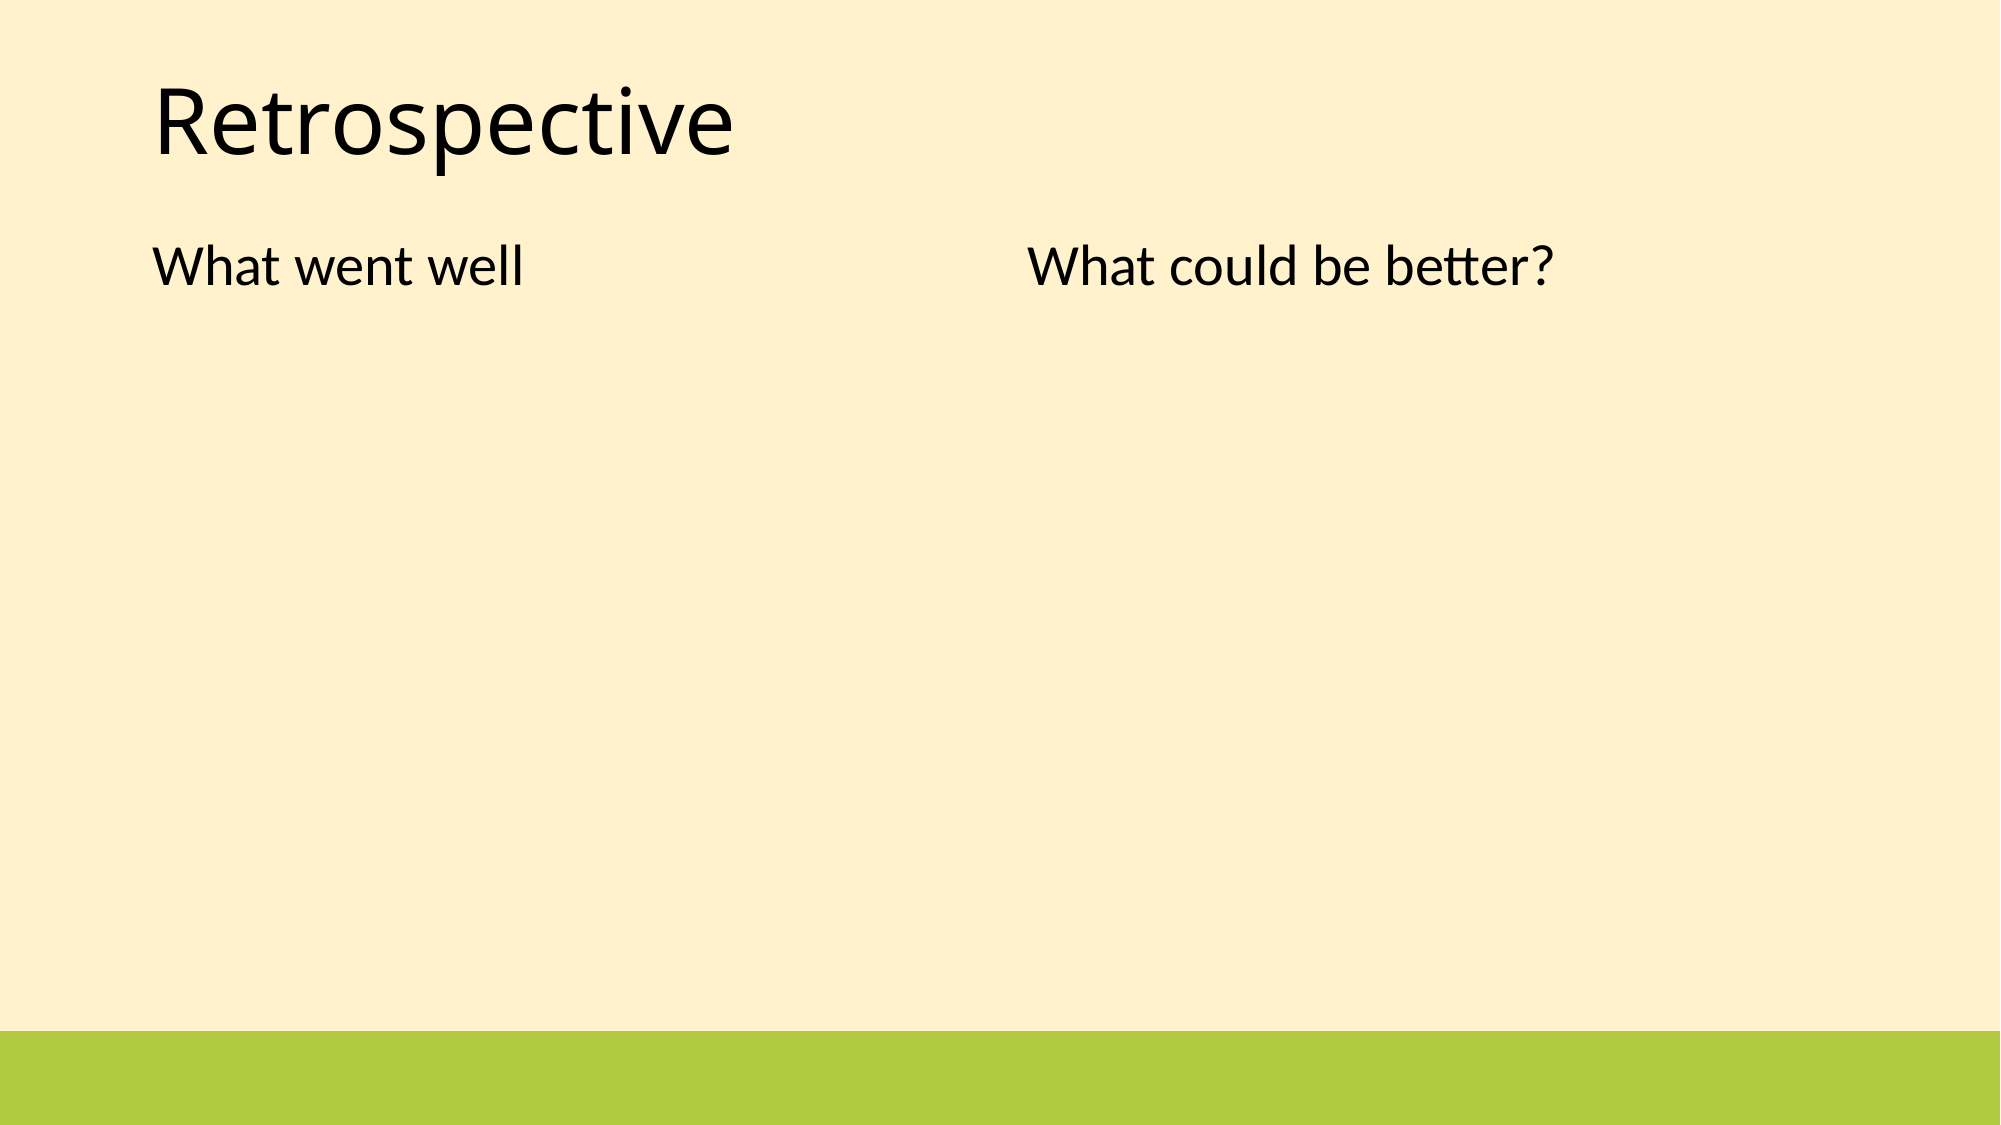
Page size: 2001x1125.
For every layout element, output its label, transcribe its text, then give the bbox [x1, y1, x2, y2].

list What could be better? [1012, 227, 1863, 1014]
title Retrospective [137, 59, 1863, 189]
list What went well [137, 227, 988, 1014]
